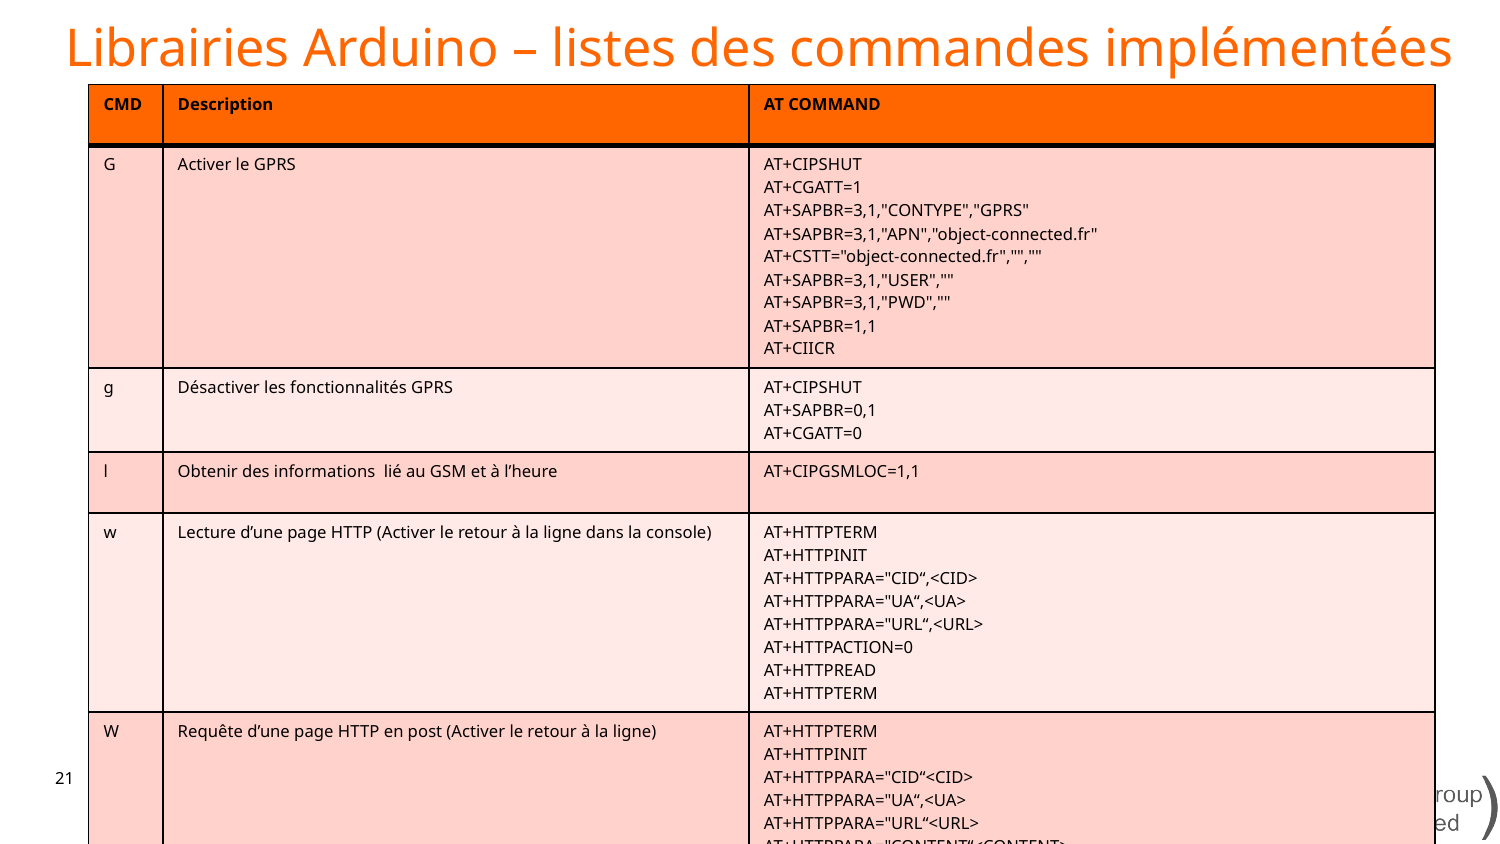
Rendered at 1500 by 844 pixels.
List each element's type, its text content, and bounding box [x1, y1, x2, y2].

table_cell Requête d’une page HTTP en post (Activer le retour à la ligne) [164, 713, 748, 844]
table_cell l [89, 453, 162, 512]
table_cell G [89, 148, 162, 367]
table_cell AT+CIPSHUT AT+CGATT=1 AT+SAPBR=3,1,"CONTYPE","GPRS" AT+SAPBR=3,1,"APN","object-connected.fr" AT+CSTT="object-connected.fr","","" AT+SAPBR=3,1,"USER","" AT+SAPBR=3,1,"PWD","" AT+SAPBR=1,1 AT+CIICR [750, 148, 1434, 367]
text_box Librairies Arduino – listes des commandes implémentées [64, 14, 1483, 85]
table_cell W [89, 713, 162, 844]
table_cell AT+CIPGSMLOC=1,1 [750, 453, 1434, 512]
table_header AT COMMAND [750, 85, 1434, 143]
table_header CMD [89, 85, 162, 143]
table_cell g [89, 369, 162, 451]
table_cell AT+CIPSHUT AT+SAPBR=0,1 AT+CGATT=0 [750, 369, 1434, 451]
table_header Description [164, 85, 748, 143]
table_cell AT+HTTPTERM AT+HTTPINIT AT+HTTPPARA="CID“<CID> AT+HTTPPARA="UA“,<UA> AT+HTTPPARA="URL“<URL> AT+HTTPPARA="CONTENT“<CONTENT> AT+HTTPDATA=<size>,<timeout> AT+HTTPACTION=1 [750, 713, 1434, 844]
table_cell Désactiver les fonctionnalités GPRS [164, 369, 748, 451]
table_cell Lecture d’une page HTTP (Activer le retour à la ligne dans la console) [164, 514, 748, 711]
table_cell AT+HTTPTERM AT+HTTPINIT AT+HTTPPARA="CID“,<CID> AT+HTTPPARA="UA“,<UA> AT+HTTPPARA="URL“,<URL> AT+HTTPACTION=0 AT+HTTPREAD AT+HTTPTERM [750, 514, 1434, 711]
table_cell w [89, 514, 162, 711]
picture [1436, 753, 1500, 844]
table_cell Obtenir des informations lié au GSM et à l’heure [164, 453, 748, 512]
table_cell Activer le GPRS [164, 148, 748, 367]
